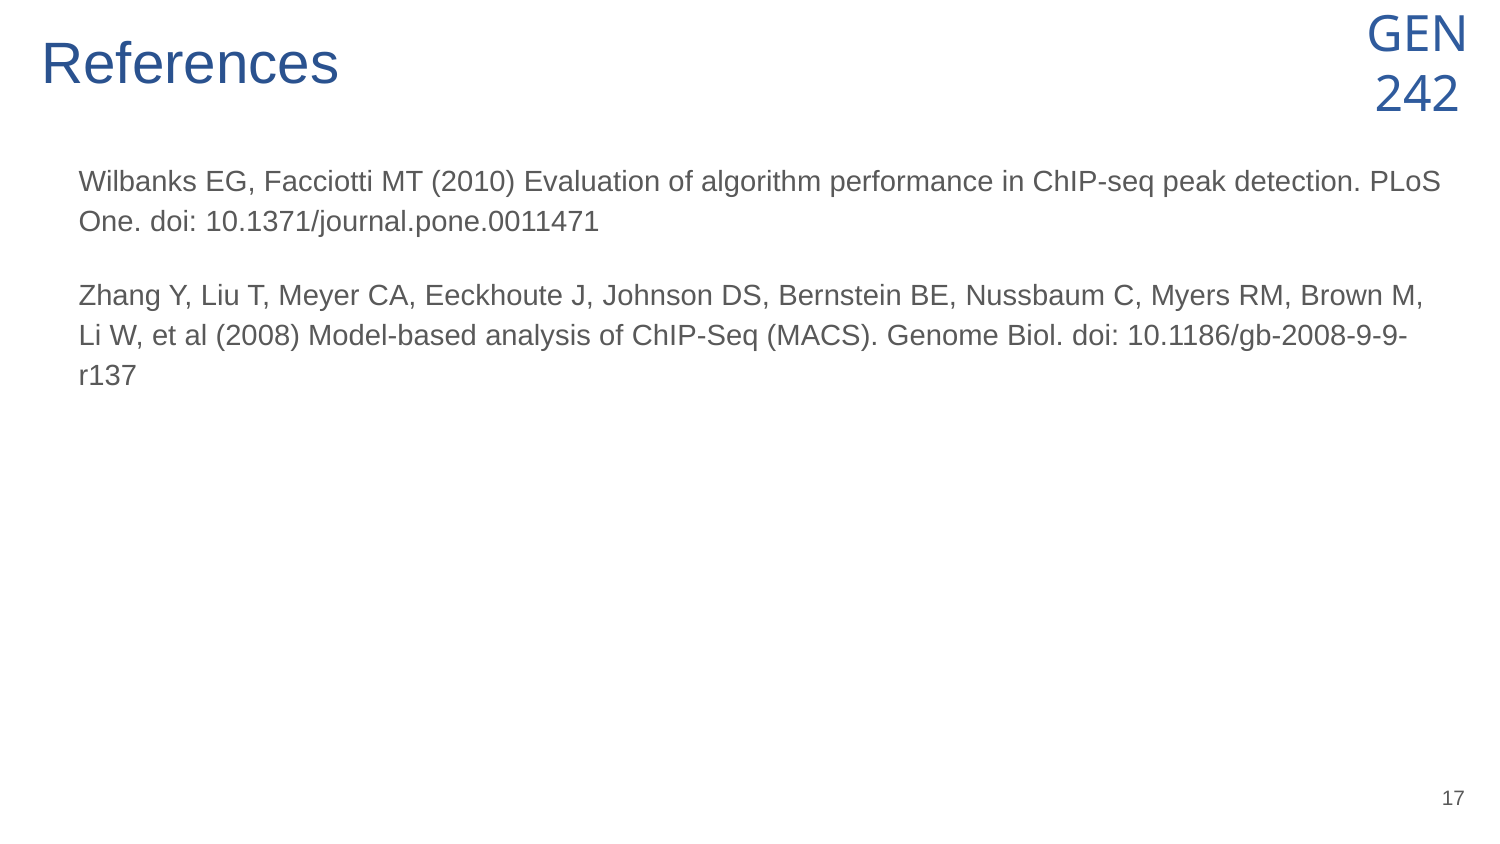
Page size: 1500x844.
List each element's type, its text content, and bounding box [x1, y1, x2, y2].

title References [26, 10, 1424, 105]
list Wilbanks EG, Facciotti MT (2010) Evaluation of algorithm performance in ChIP-seq peak detection. PLoS One. doi: 10.1371/journal.pone.0011471 Zhang Y, Liu T, Meyer CA, Eeckhoute J, Johnson DS, Bernstein BE, Nussbaum C, Myers RM, Brown M, Li W, et al (2008) Model-based analysis of ChIP-Seq (MACS). Genome Biol. doi: 10.1186/gb-2008-9-9-r137 [63, 142, 1470, 703]
text_box [442, 245, 1101, 323]
slide_number ‹#› [1389, 764, 1480, 830]
